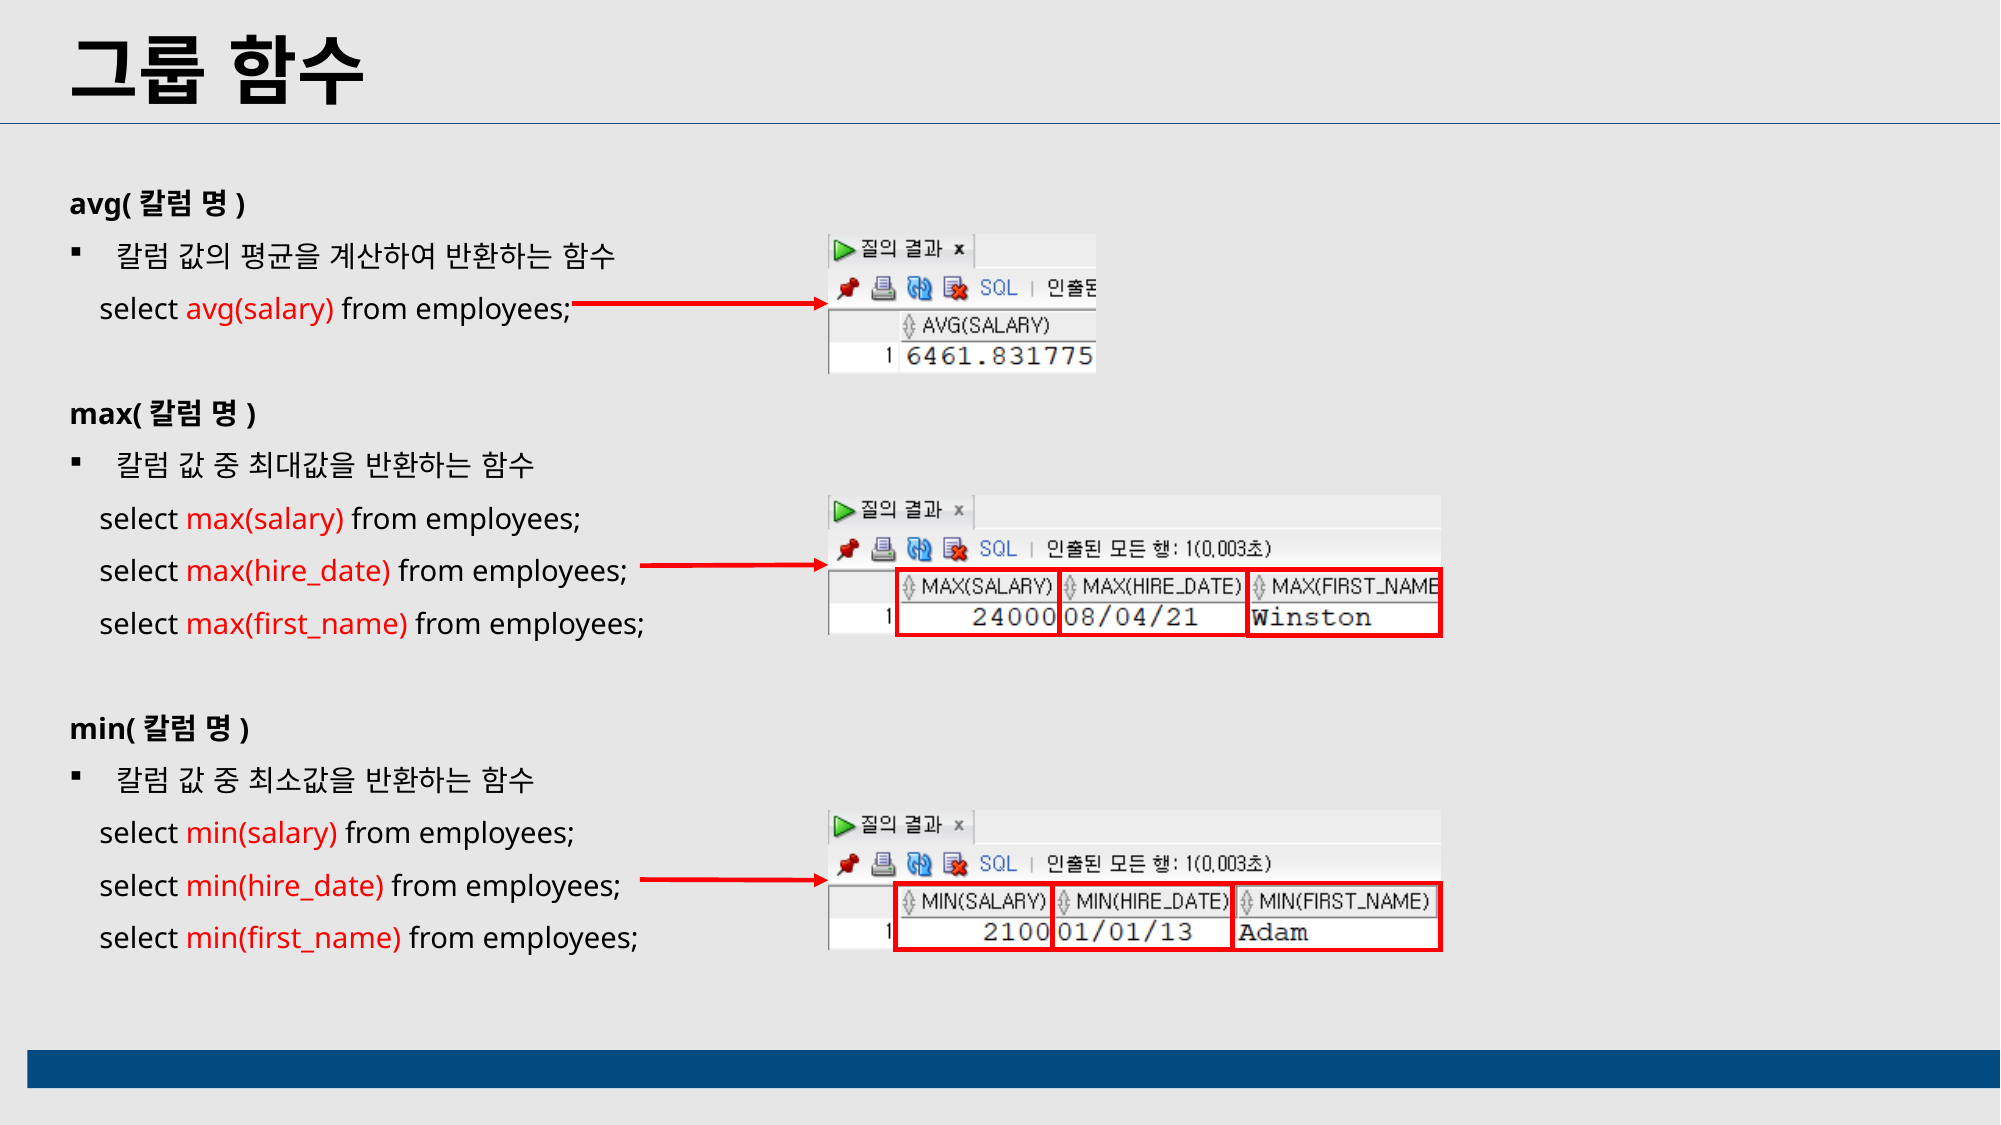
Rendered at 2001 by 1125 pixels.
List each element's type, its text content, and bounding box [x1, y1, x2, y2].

text_box 그룹 함수 [54, 16, 1361, 122]
text_box [26, 1049, 2000, 1089]
text_box avg(칼럼 명) 칼럼 값의 평균을 계산하여 반환하는 함수 select avg(salary) from employees; max(칼럼 명) 칼럼 값 중 최대값을 반환하는 함수 select max(salary) from employees; select max(hire_date) from employees; select max(first_name) from employees; min(칼럼 명) 칼럼 값 중 최소값을 반환하는 함수 select min(salary) from employees; select min(hire_date) from employees; select min(first_name) from employees; [54, 160, 1205, 963]
picture [828, 234, 1096, 374]
picture [828, 810, 1441, 950]
picture [828, 495, 1441, 635]
